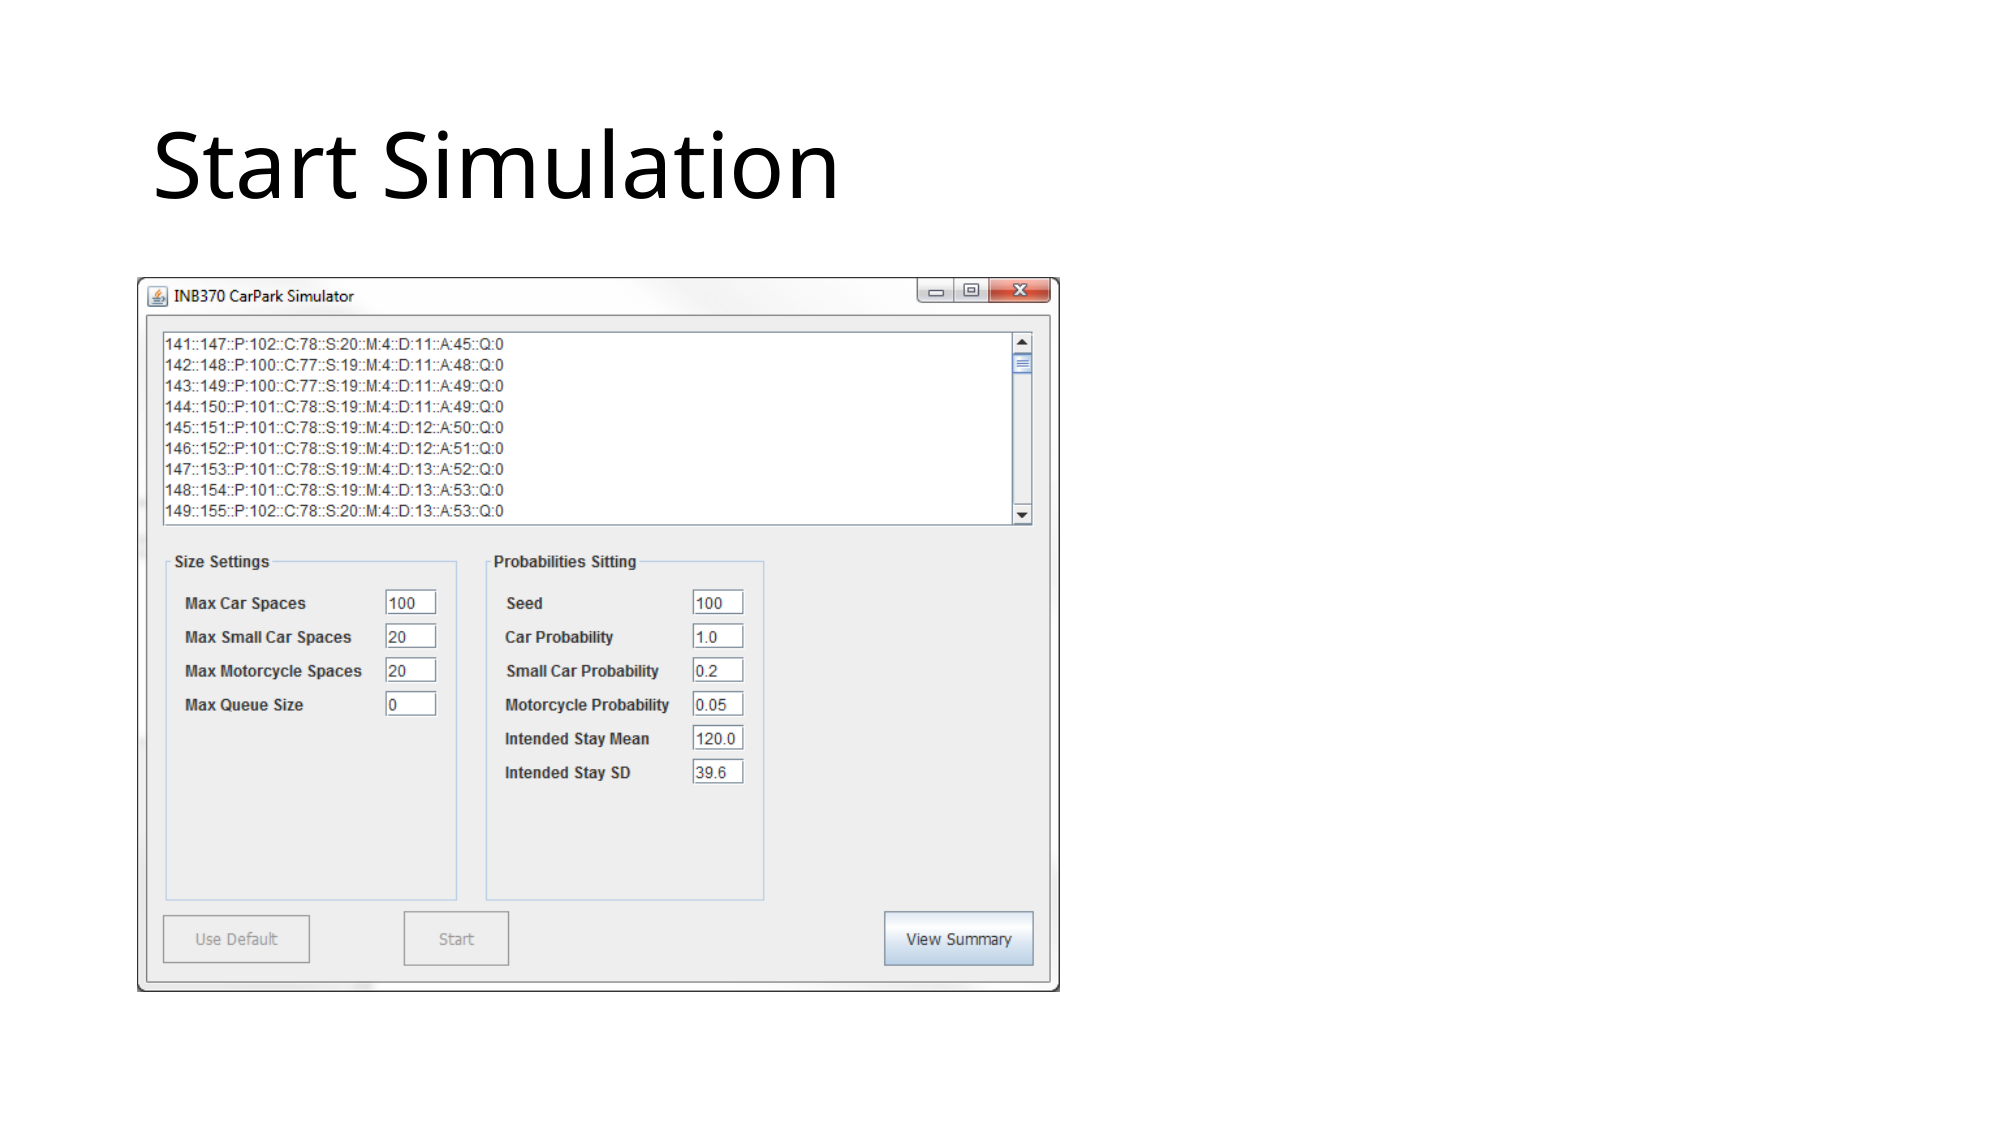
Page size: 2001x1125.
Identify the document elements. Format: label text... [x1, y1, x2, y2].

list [137, 277, 1060, 992]
title Start Simulation [137, 59, 1863, 278]
